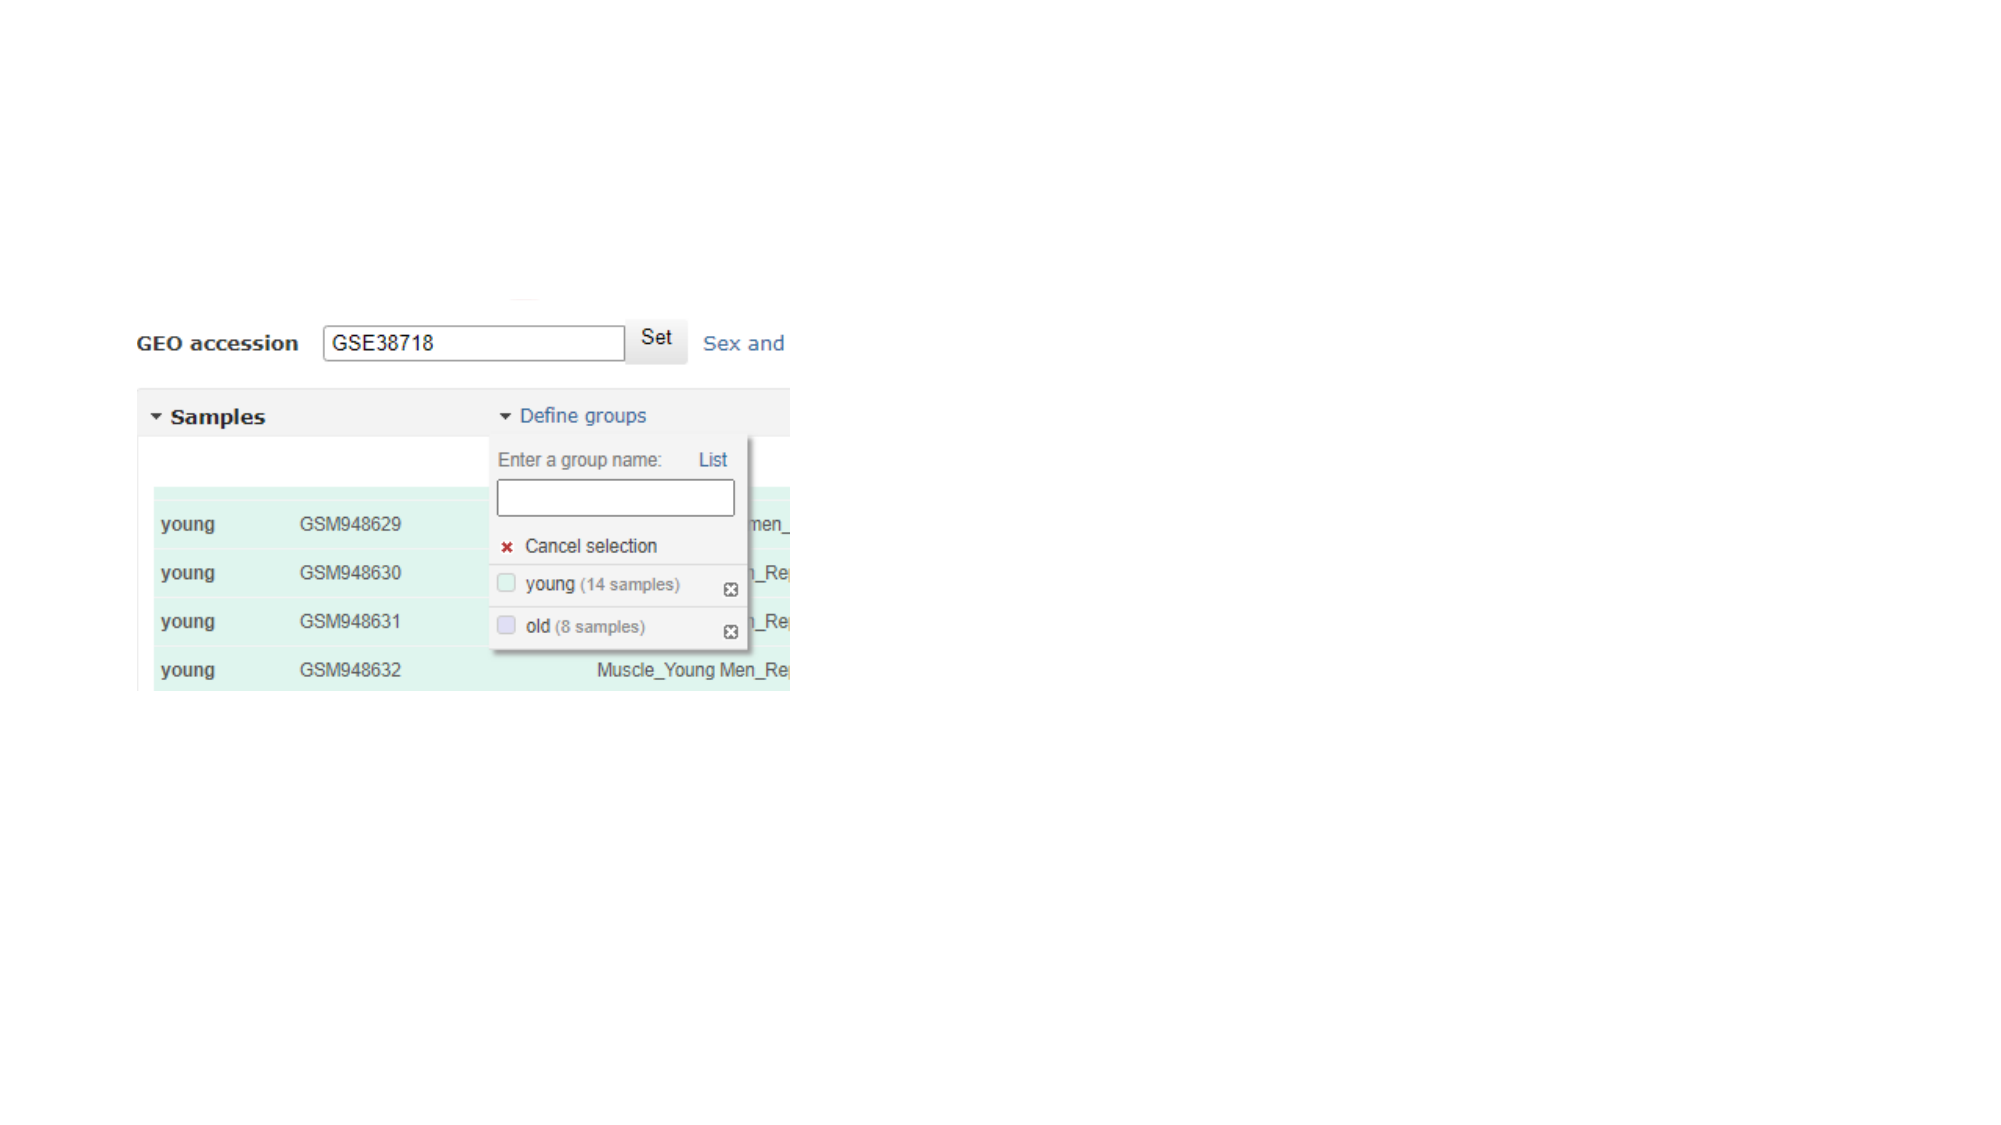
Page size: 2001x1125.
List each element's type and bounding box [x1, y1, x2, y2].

picture [137, 299, 790, 691]
